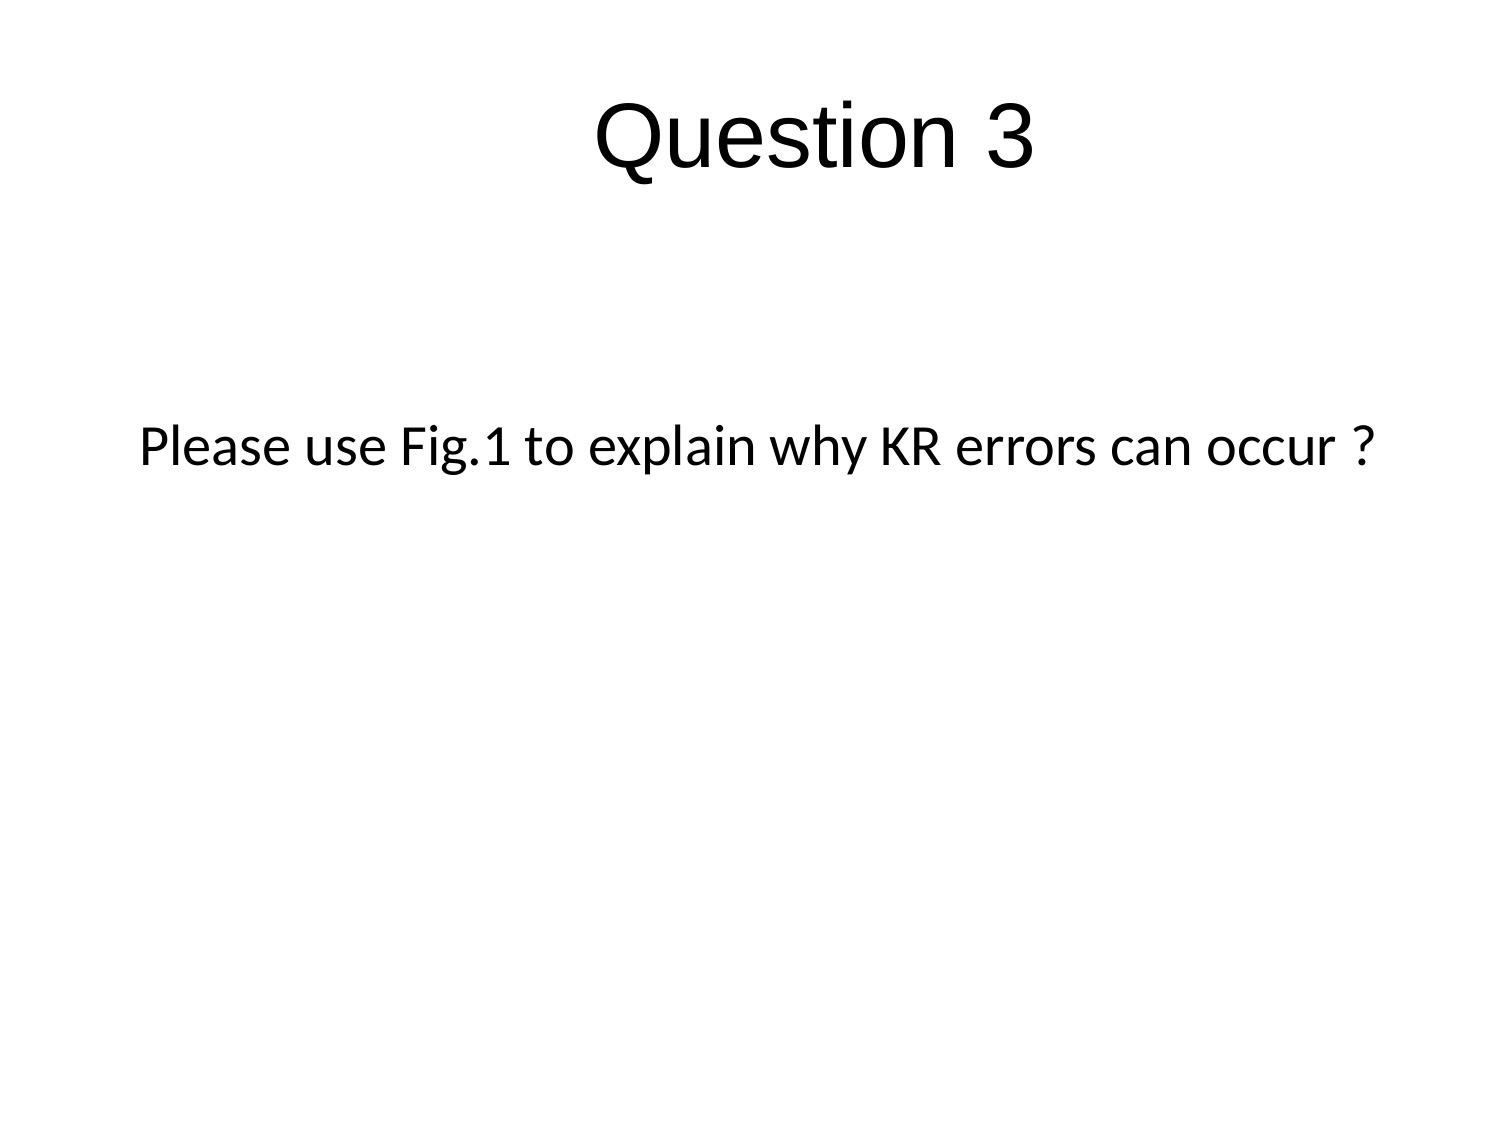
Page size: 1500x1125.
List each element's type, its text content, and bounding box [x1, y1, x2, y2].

text_box Please use Fig.1 to explain why KR errors can occur ? [125, 399, 1438, 485]
title Question 3 [454, 75, 1175, 187]
